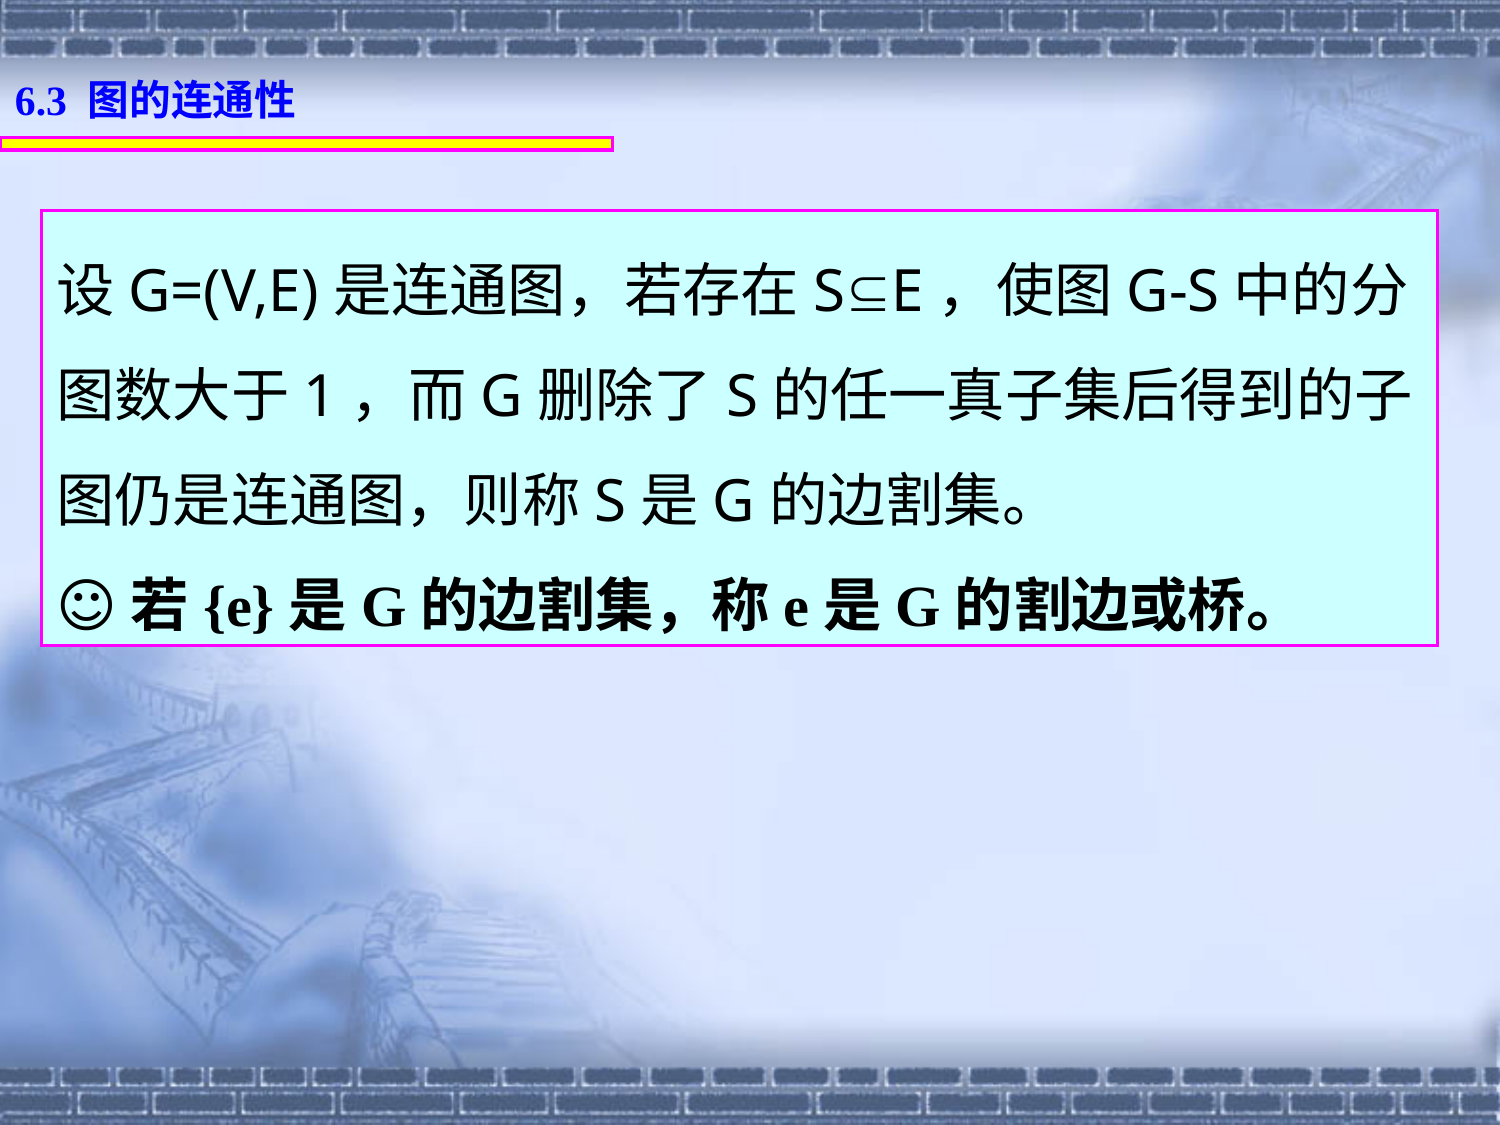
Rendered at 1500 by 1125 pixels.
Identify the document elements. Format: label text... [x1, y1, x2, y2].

text_box 6.3 图的连通性 [0, 66, 528, 131]
picture [0, 0, 1500, 1125]
text_box [0, 137, 613, 150]
text_box 设G=(V,E)是连通图，若存在SE，使图G-S中的分图数大于1，而G删除了S的任一真子集后得到的子图仍是连通图，则称S是G的边割集。 ☺若{e}是G的边割集，称e是G的割边或桥。 [41, 210, 1438, 646]
